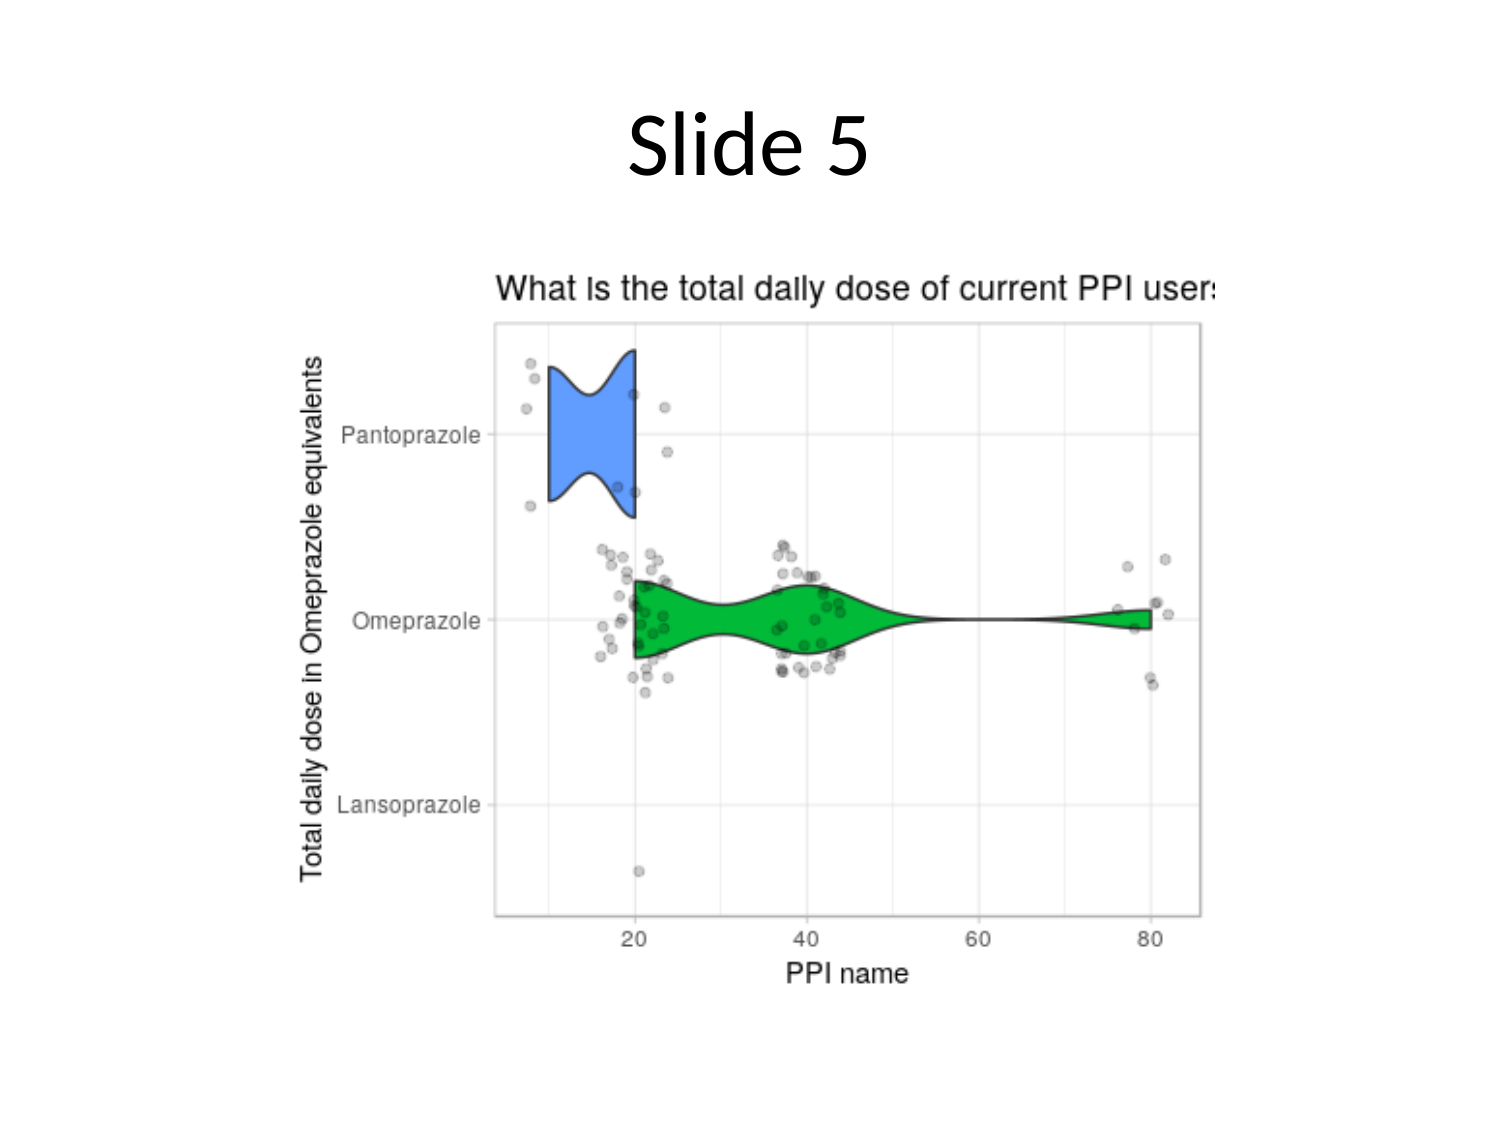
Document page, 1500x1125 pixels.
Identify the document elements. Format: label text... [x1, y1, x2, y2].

picture [287, 262, 1215, 1005]
title Slide 5 [75, 45, 1425, 233]
